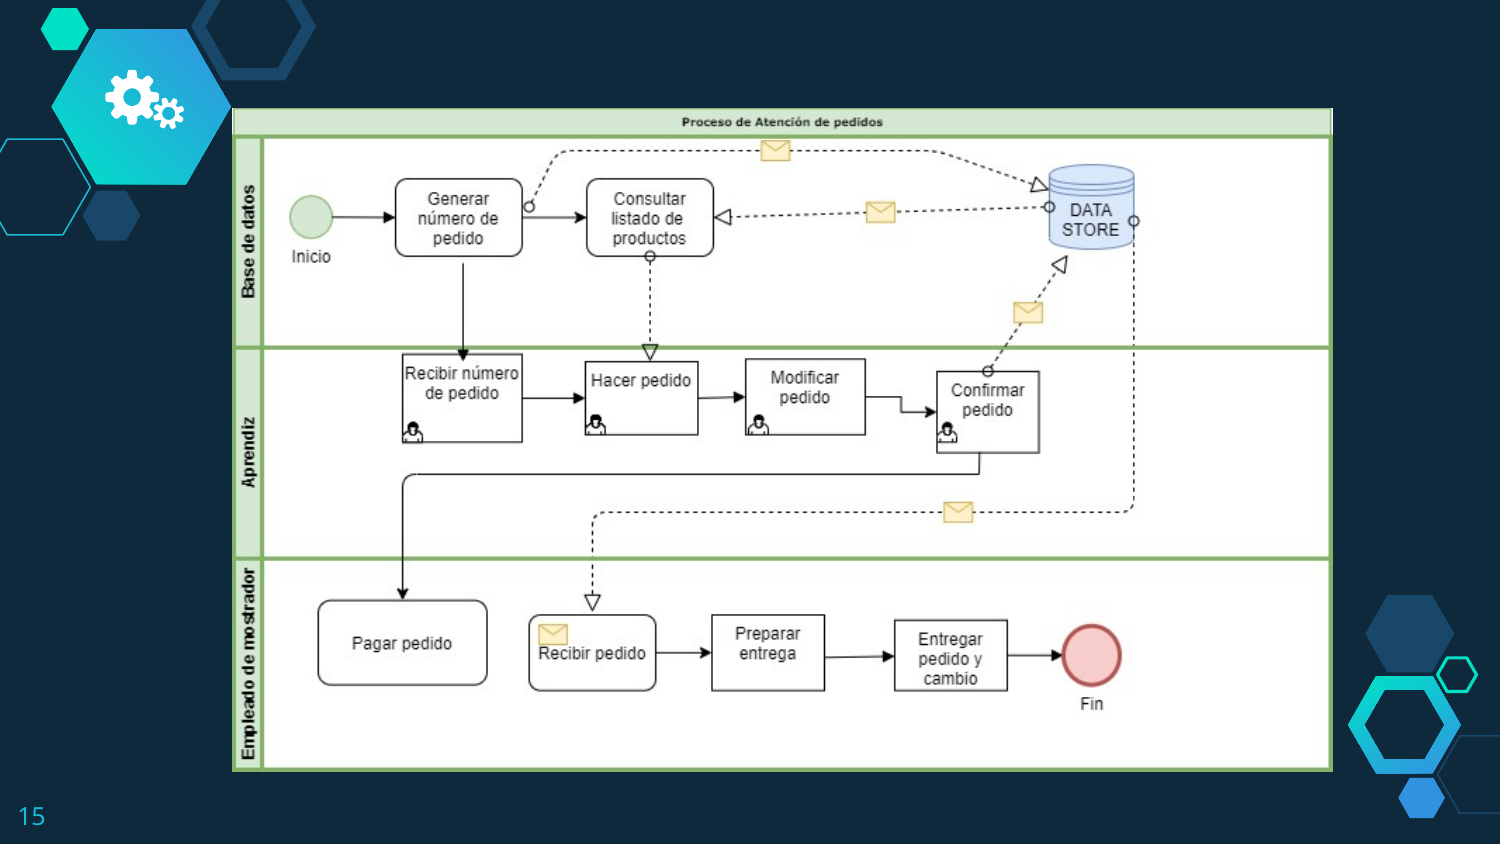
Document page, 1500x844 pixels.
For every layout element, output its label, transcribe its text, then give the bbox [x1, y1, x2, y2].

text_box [105, 69, 185, 130]
picture [232, 108, 1333, 772]
slide_number ‹#› [2, 785, 93, 844]
